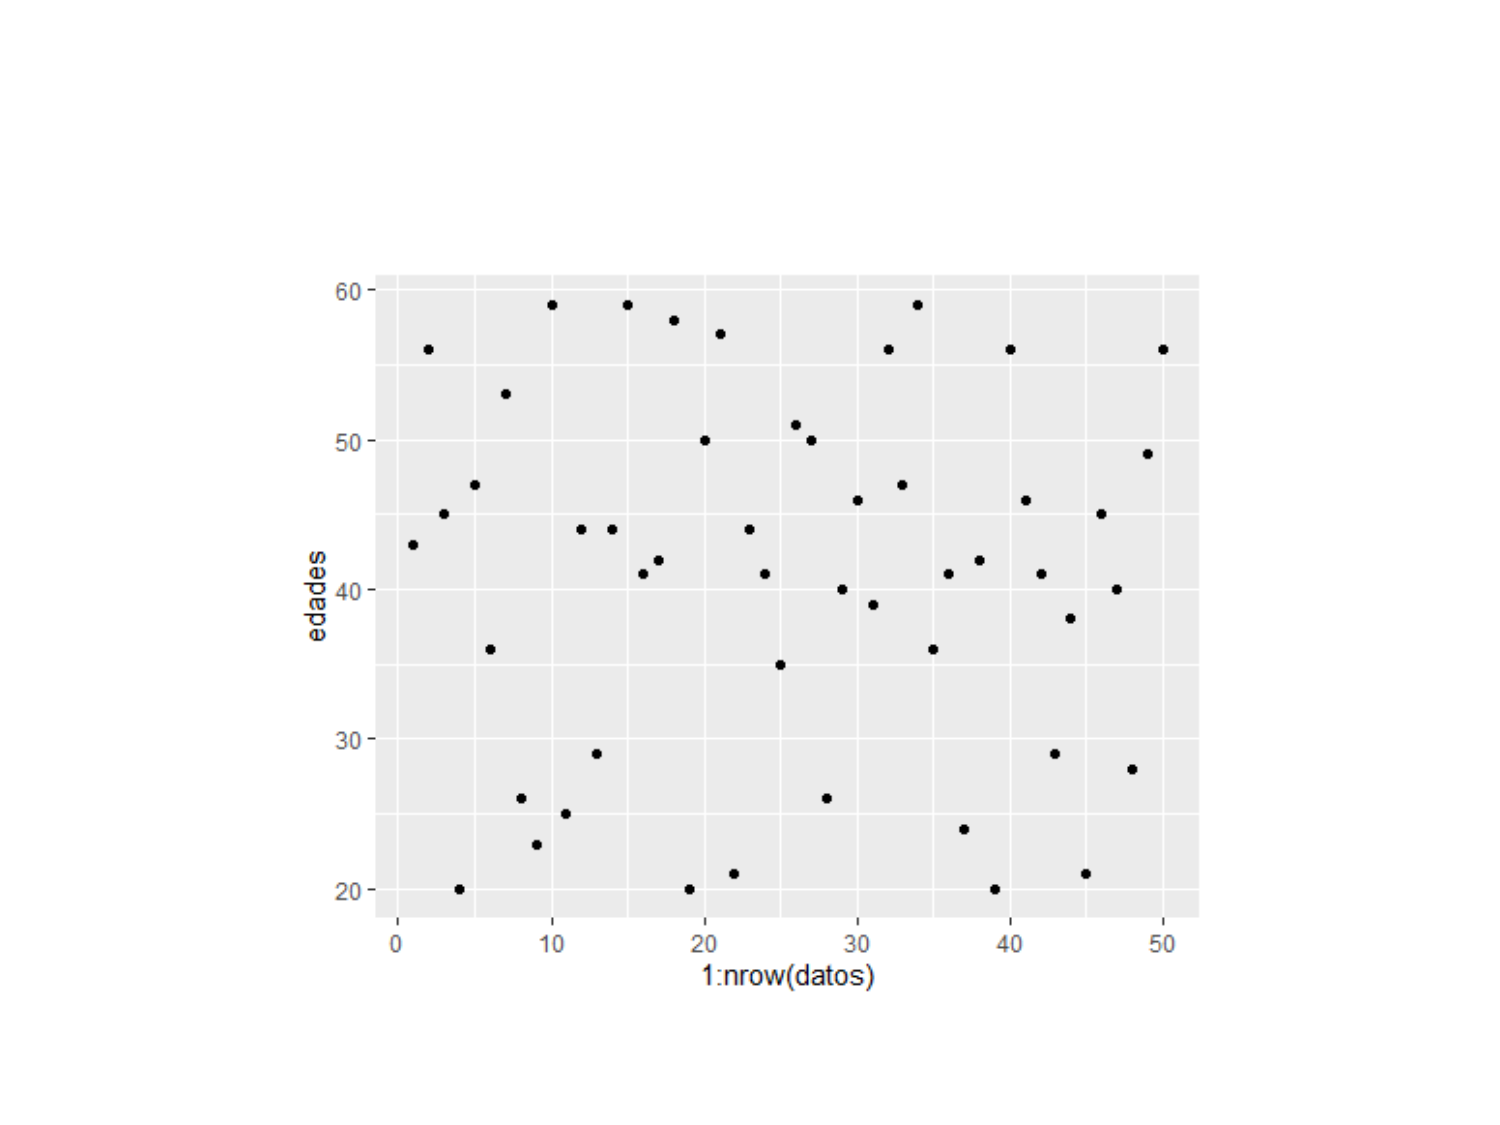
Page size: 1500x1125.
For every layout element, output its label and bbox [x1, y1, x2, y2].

picture [287, 262, 1215, 1005]
